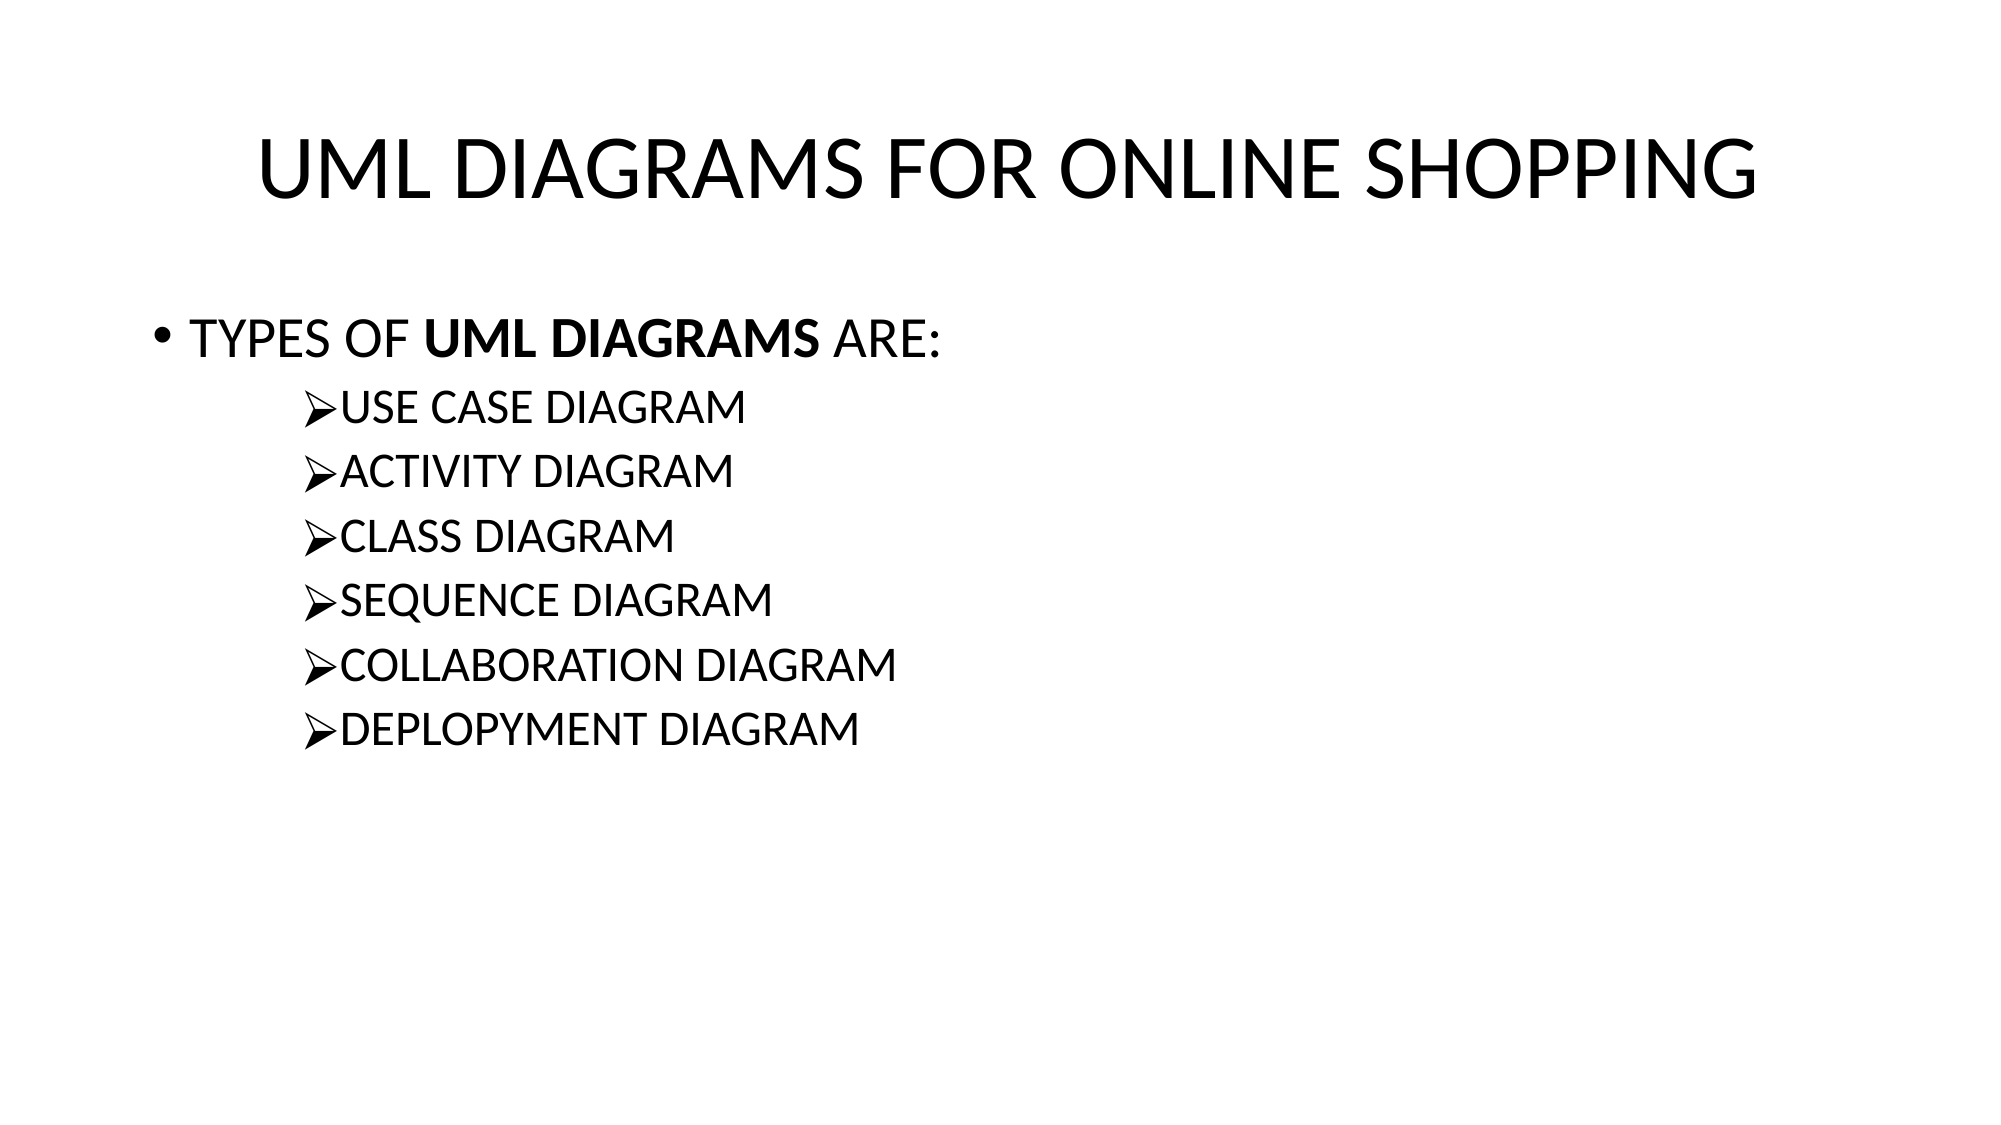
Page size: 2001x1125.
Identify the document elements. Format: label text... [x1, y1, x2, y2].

list TYPES OF UML DIAGRAMS ARE: USE CASE DIAGRAM ACTIVITY DIAGRAM CLASS DIAGRAM SEQUENCE DIAGRAM COLLABORATION DIAGRAM DEPLOPYMENT DIAGRAM [137, 299, 1863, 1014]
title UML DIAGRAMS FOR ONLINE SHOPPING [137, 59, 1863, 278]
